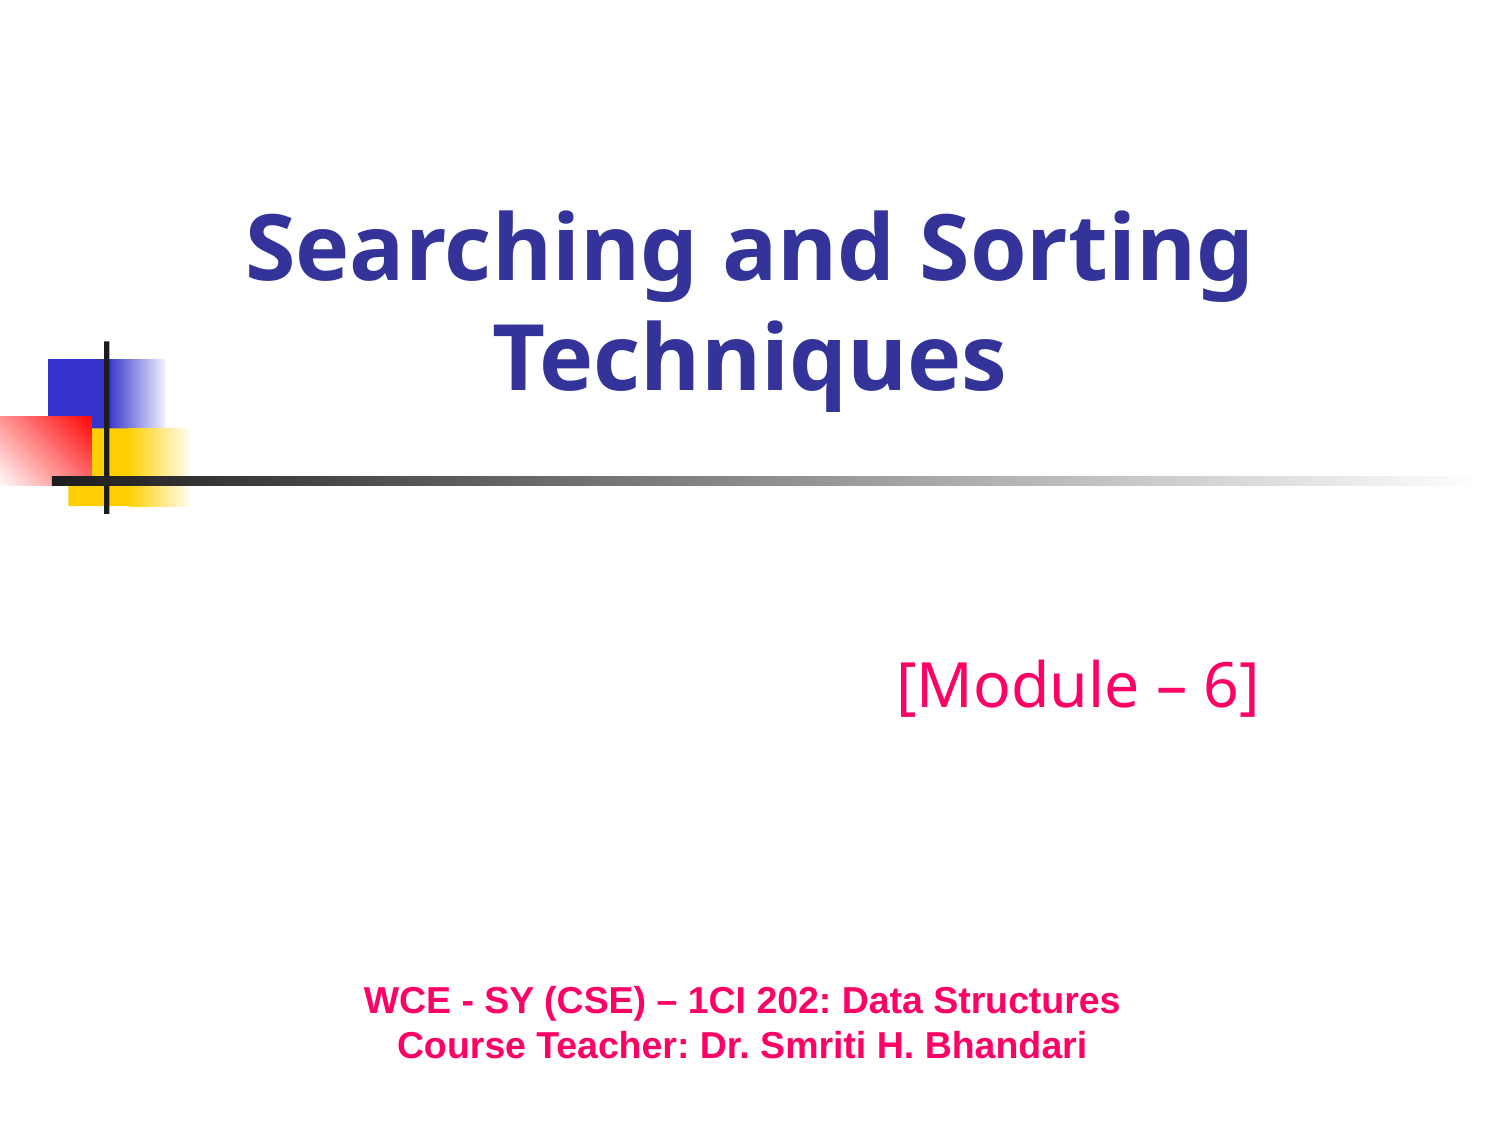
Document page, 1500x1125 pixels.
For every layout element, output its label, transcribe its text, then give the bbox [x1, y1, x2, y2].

subtitle [Module – 6] [224, 637, 1276, 926]
title Searching and Sorting Techniques [112, 174, 1388, 417]
text_box WCE - SY (CSE) – 1CI 202: Data Structures Course Teacher: Dr. Smriti H. Bhandari [47, 968, 1438, 1074]
